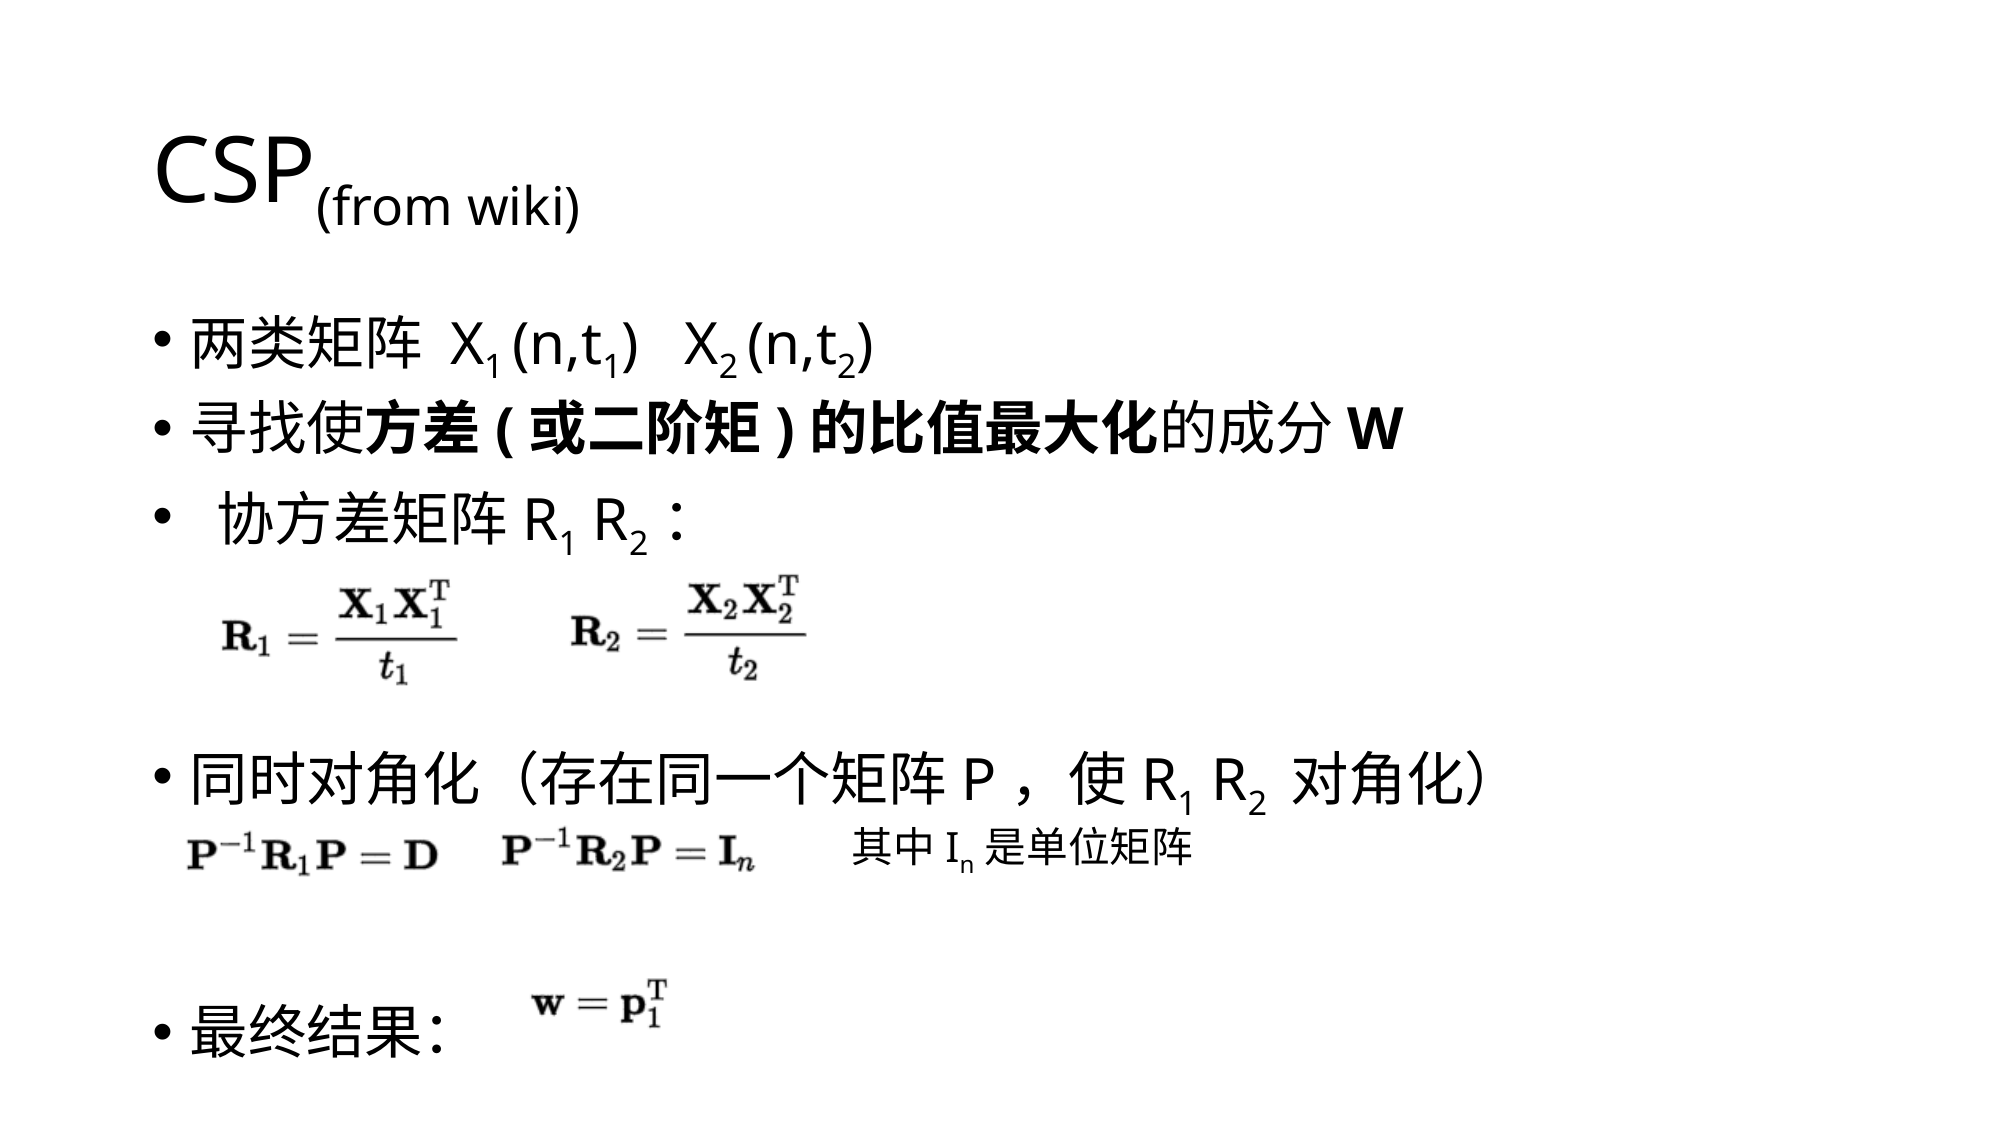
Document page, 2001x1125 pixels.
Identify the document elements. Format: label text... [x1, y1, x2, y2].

list 两类矩阵 X1 (n,t1) X2 (n,t2) 寻找使方差(或二阶矩)的比值最大化的成分W 协方差矩阵R1 R2： 同时对角化（存在同一个矩阵P，使R1 R2 对角化） 最终结果： [137, 299, 1863, 1081]
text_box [210, 572, 813, 687]
title CSP(from wiki) [137, 59, 1863, 278]
picture [516, 966, 689, 1034]
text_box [174, 813, 1199, 886]
